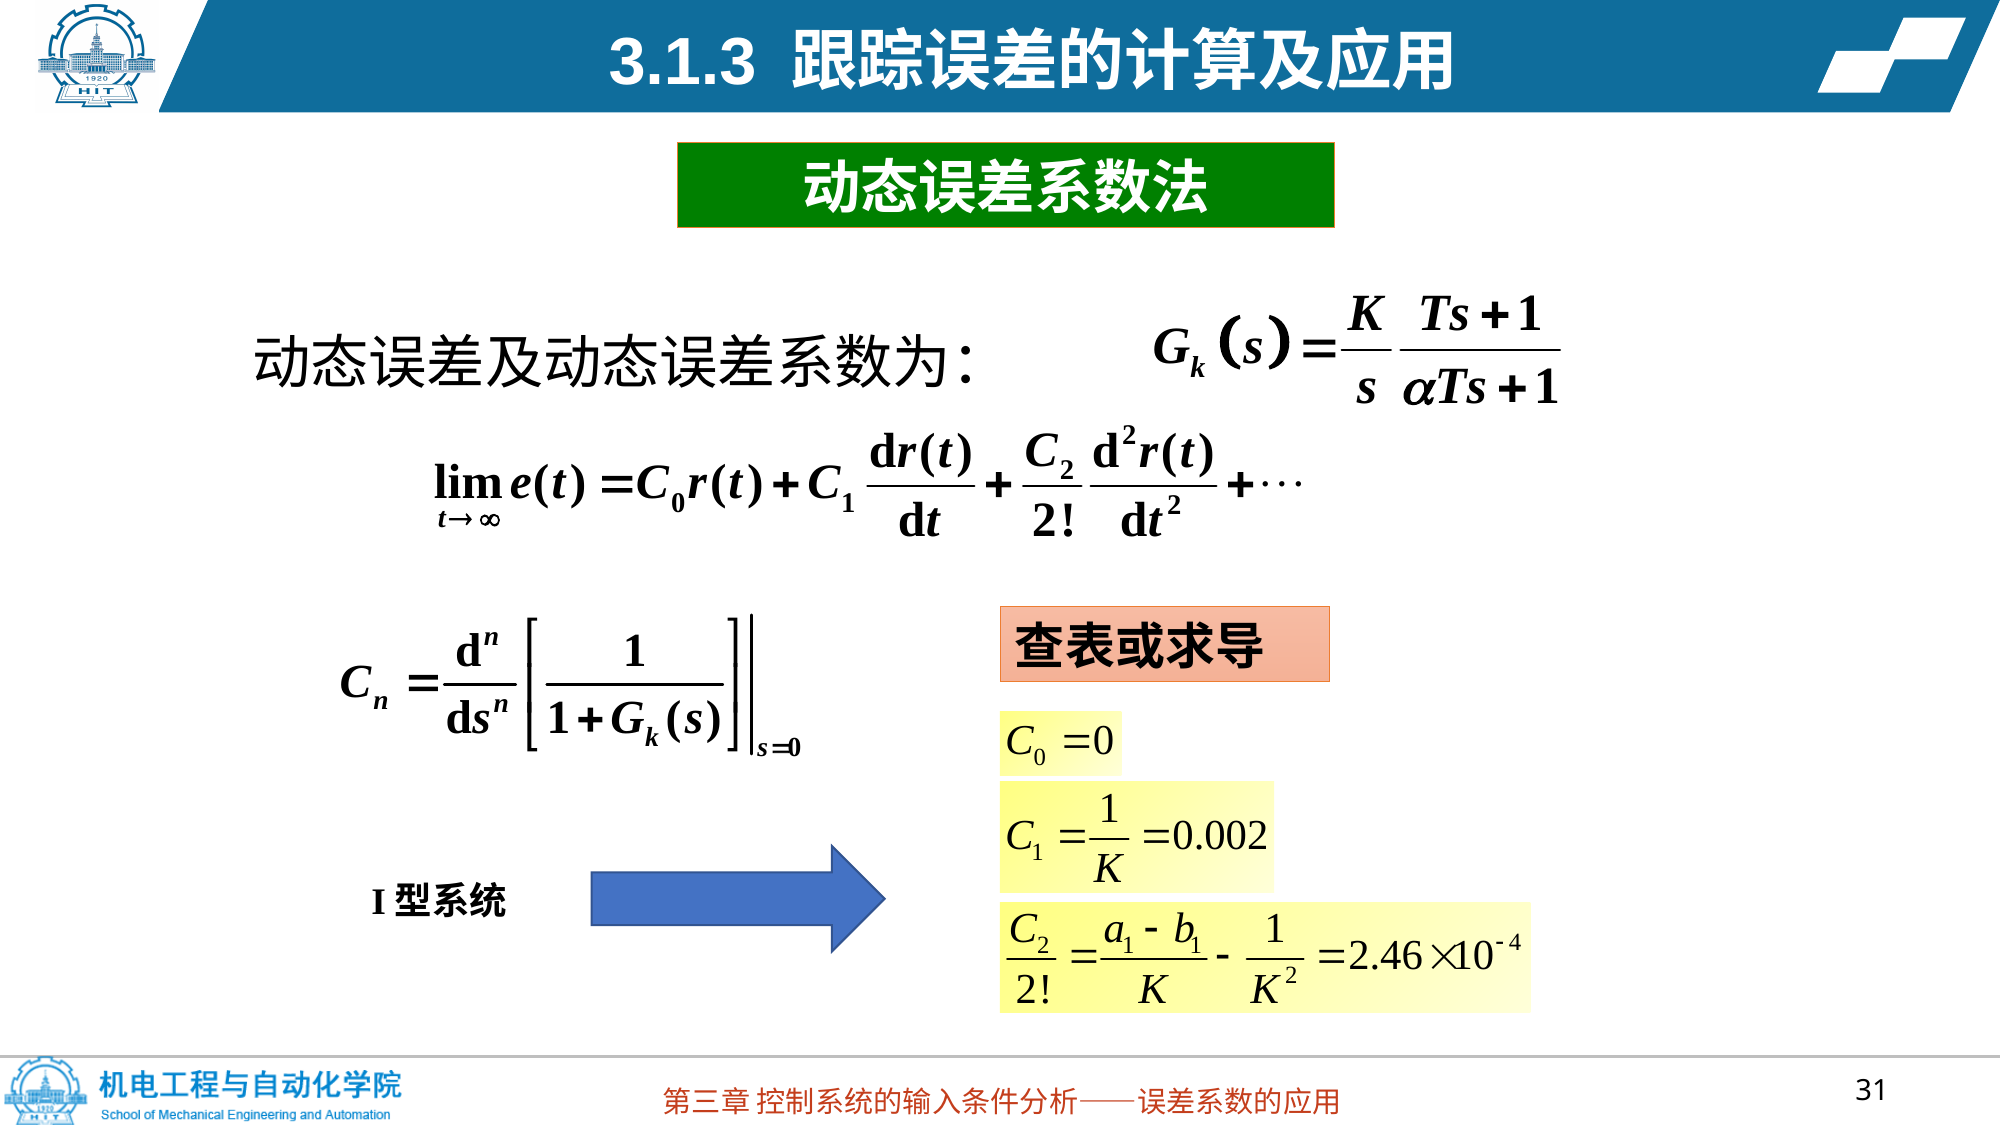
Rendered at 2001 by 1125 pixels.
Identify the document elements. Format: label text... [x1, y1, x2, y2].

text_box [999, 781, 1275, 893]
text_box 第三章 控制系统的输入条件分析——误差系数的应用 [550, 1065, 1454, 1125]
text_box [590, 843, 887, 954]
text_box I型系统 [333, 869, 545, 930]
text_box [999, 711, 1122, 776]
text_box [1817, 50, 1899, 93]
text_box [1889, 17, 1966, 60]
text_box [156, 0, 2000, 114]
picture [35, 0, 159, 113]
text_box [427, 412, 1316, 549]
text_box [333, 605, 811, 769]
text_box 31 [1453, 1064, 1904, 1125]
text_box 动态误差系数法 [677, 142, 1335, 228]
text_box 查表或求导 [1000, 606, 1330, 682]
text_box 动态误差及动态误差系数为： [132, 282, 1147, 403]
text_box 3.1.3 跟踪误差的计算及应用 [202, 10, 1865, 106]
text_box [999, 901, 1531, 1013]
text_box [1147, 276, 1570, 417]
picture [0, 1055, 405, 1125]
